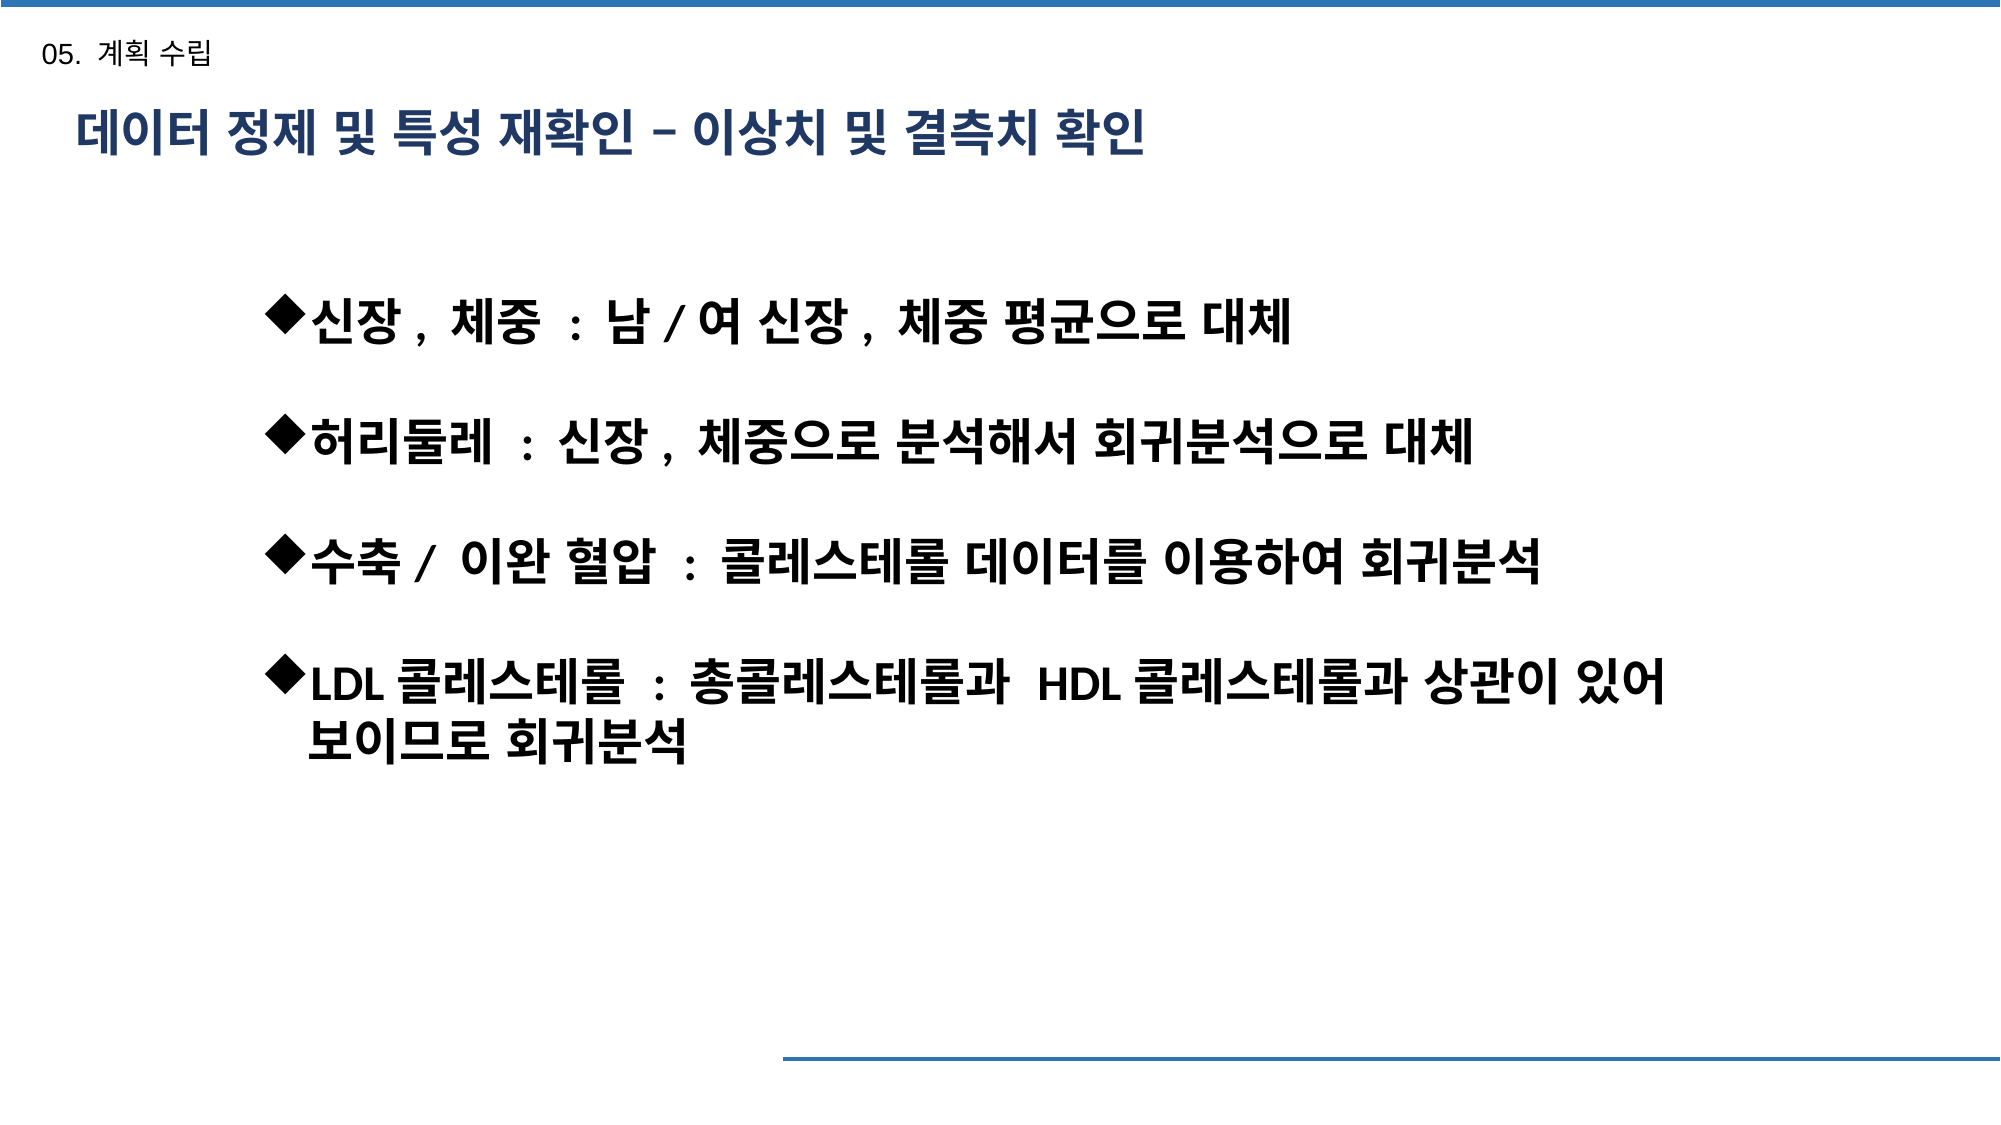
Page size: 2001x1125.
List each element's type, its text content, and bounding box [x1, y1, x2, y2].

text_box 데이터 정제 및 특성 재확인 – 이상치 및 결측치 확인 [60, 94, 1336, 170]
text_box 신장, 체중 : 남/여 신장, 체중 평균으로 대체 허리둘레 : 신장, 체중으로 분석해서 회귀분석으로 대체 수축/ 이완 혈압 : 콜레스테롤 데이터를 이용하여 회귀분석 LDL콜레스테롤 : 총콜레스테롤과 HDL콜레스테롤과 상관이 있어 보이므로 회귀분석 [245, 282, 1813, 838]
text_box 05. 계획 수립 [26, 28, 282, 78]
text_box [740, 101, 1266, 164]
